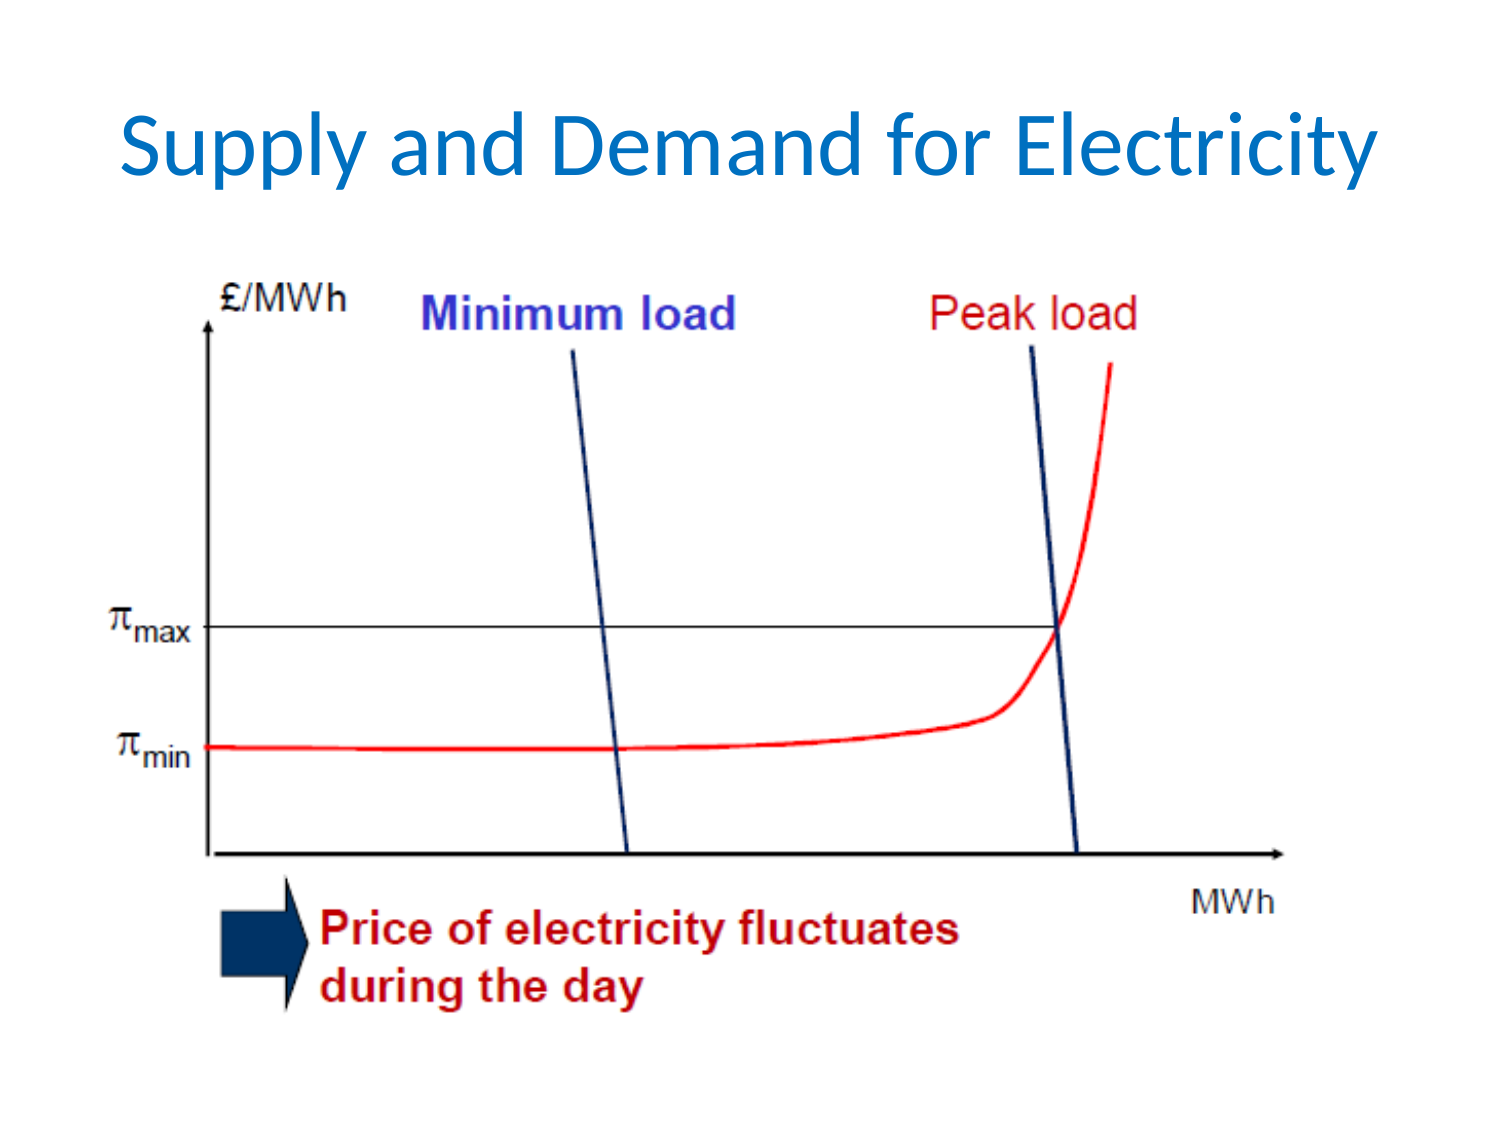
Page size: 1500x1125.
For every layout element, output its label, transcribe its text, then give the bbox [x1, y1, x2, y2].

picture [99, 281, 1303, 1026]
title Supply and Demand for Electricity [75, 45, 1425, 233]
